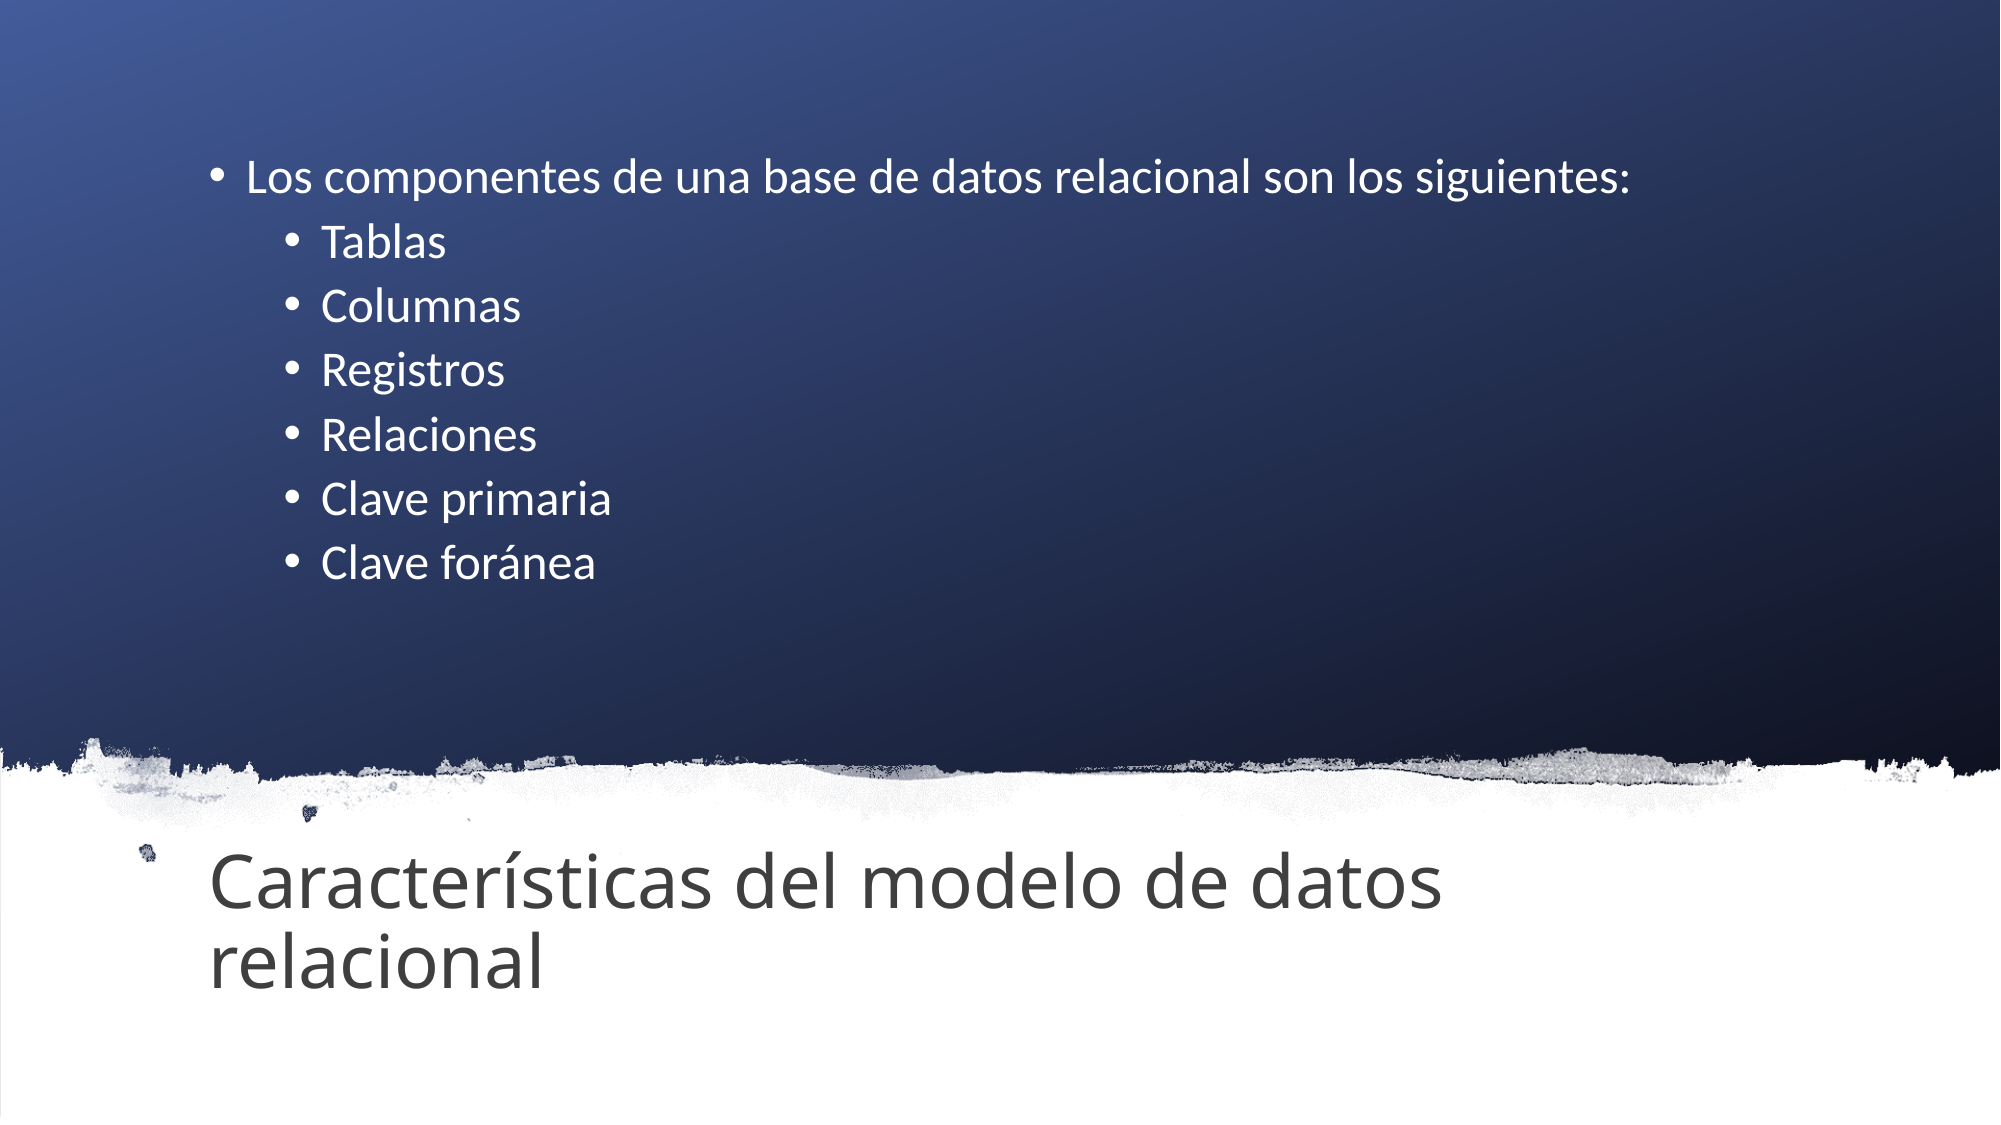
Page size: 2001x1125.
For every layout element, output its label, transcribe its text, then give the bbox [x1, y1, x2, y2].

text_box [0, 624, 2000, 1125]
list Los componentes de una base de datos relacional son los siguientes: Tablas Columnas Registros Relaciones Clave primaria Clave foránea [193, 143, 1807, 624]
text_box [0, 0, 2000, 624]
